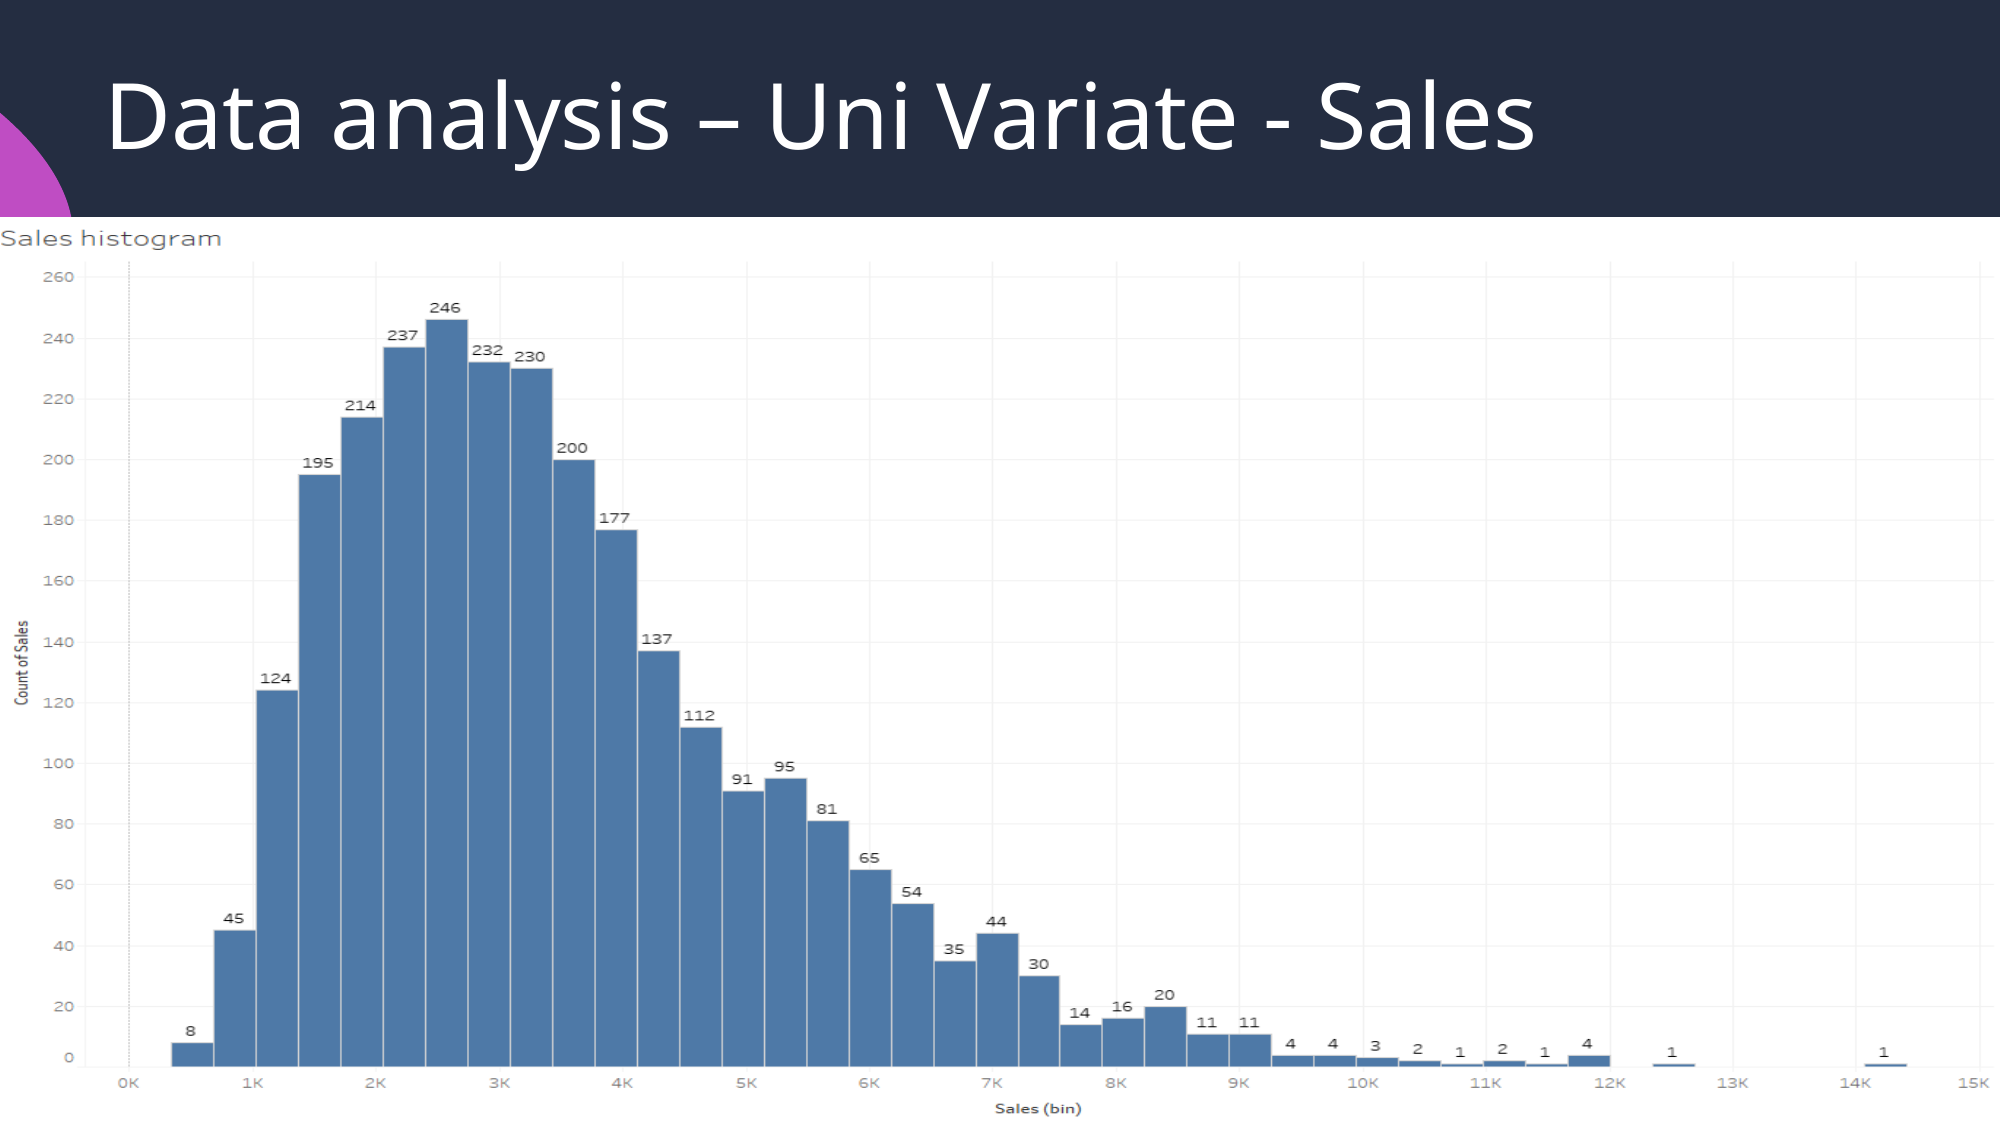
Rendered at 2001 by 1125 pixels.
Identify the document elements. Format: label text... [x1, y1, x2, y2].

title Data analysis – Uni Variate - Sales [89, 0, 1840, 217]
picture [0, 217, 2000, 1125]
